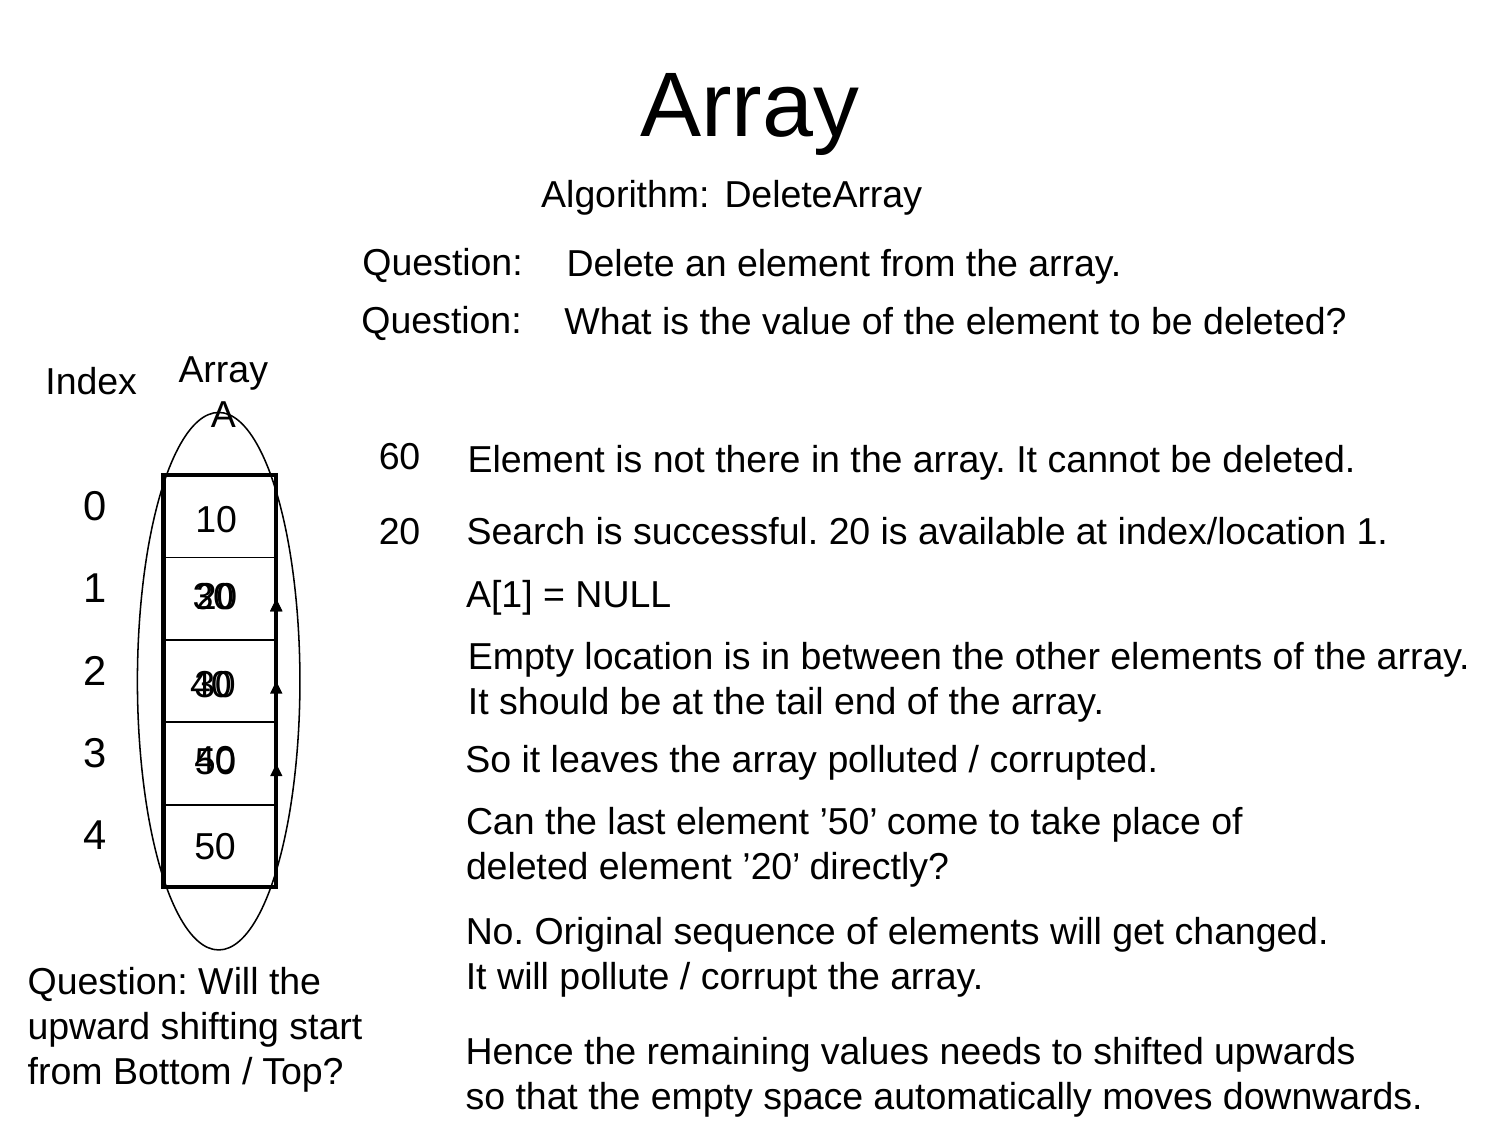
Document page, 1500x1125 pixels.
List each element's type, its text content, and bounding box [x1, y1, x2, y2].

text_box Hence the remaining values needs to shifted upwards so that the empty space automatically moves downwards. [450, 1019, 1438, 1125]
text_box Array A [163, 337, 283, 443]
text_box Index [30, 349, 152, 410]
title Array [112, 37, 1388, 163]
text_box So it leaves the array polluted / corrupted. [450, 727, 1174, 787]
text_box No. Original sequence of elements will get changed. It will pollute / corrupt the array. [451, 899, 1344, 1005]
text_box Delete an element from the array. [551, 231, 1137, 289]
table_cell 4 [39, 805, 151, 887]
text_box DeleteArray [709, 162, 937, 223]
table_cell 1 [39, 557, 146, 640]
text_box A[1] = NULL [451, 562, 687, 623]
text_box Empty location is in between the other elements of the array. It should be at the tail end of the array. [453, 624, 1486, 730]
text_box 20 [363, 499, 436, 560]
table_cell 3 [39, 722, 146, 805]
table_cell 2 [39, 640, 138, 722]
text_box Question: Will the upward shifting start from Bottom / Top? [12, 949, 378, 1100]
text_box 30 [177, 564, 249, 625]
text_box Element is not there in the array. It cannot be deleted. [452, 427, 1371, 487]
text_box 40 [175, 652, 247, 712]
text_box Algorithm: [526, 162, 709, 223]
text_box Question: [347, 230, 538, 291]
text_box 60 [363, 424, 436, 485]
text_box [137, 412, 300, 949]
text_box Can the last element ’50’ come to take place of deleted element ’20’ directly? [451, 789, 1258, 895]
text_box Search is successful. 20 is available at index/location 1. [451, 499, 1404, 560]
text_box Question: [346, 288, 537, 349]
text_box 50 [180, 729, 252, 790]
table_header 0 [39, 475, 151, 557]
text_box What is the value of the element to be deleted? [549, 289, 1362, 350]
